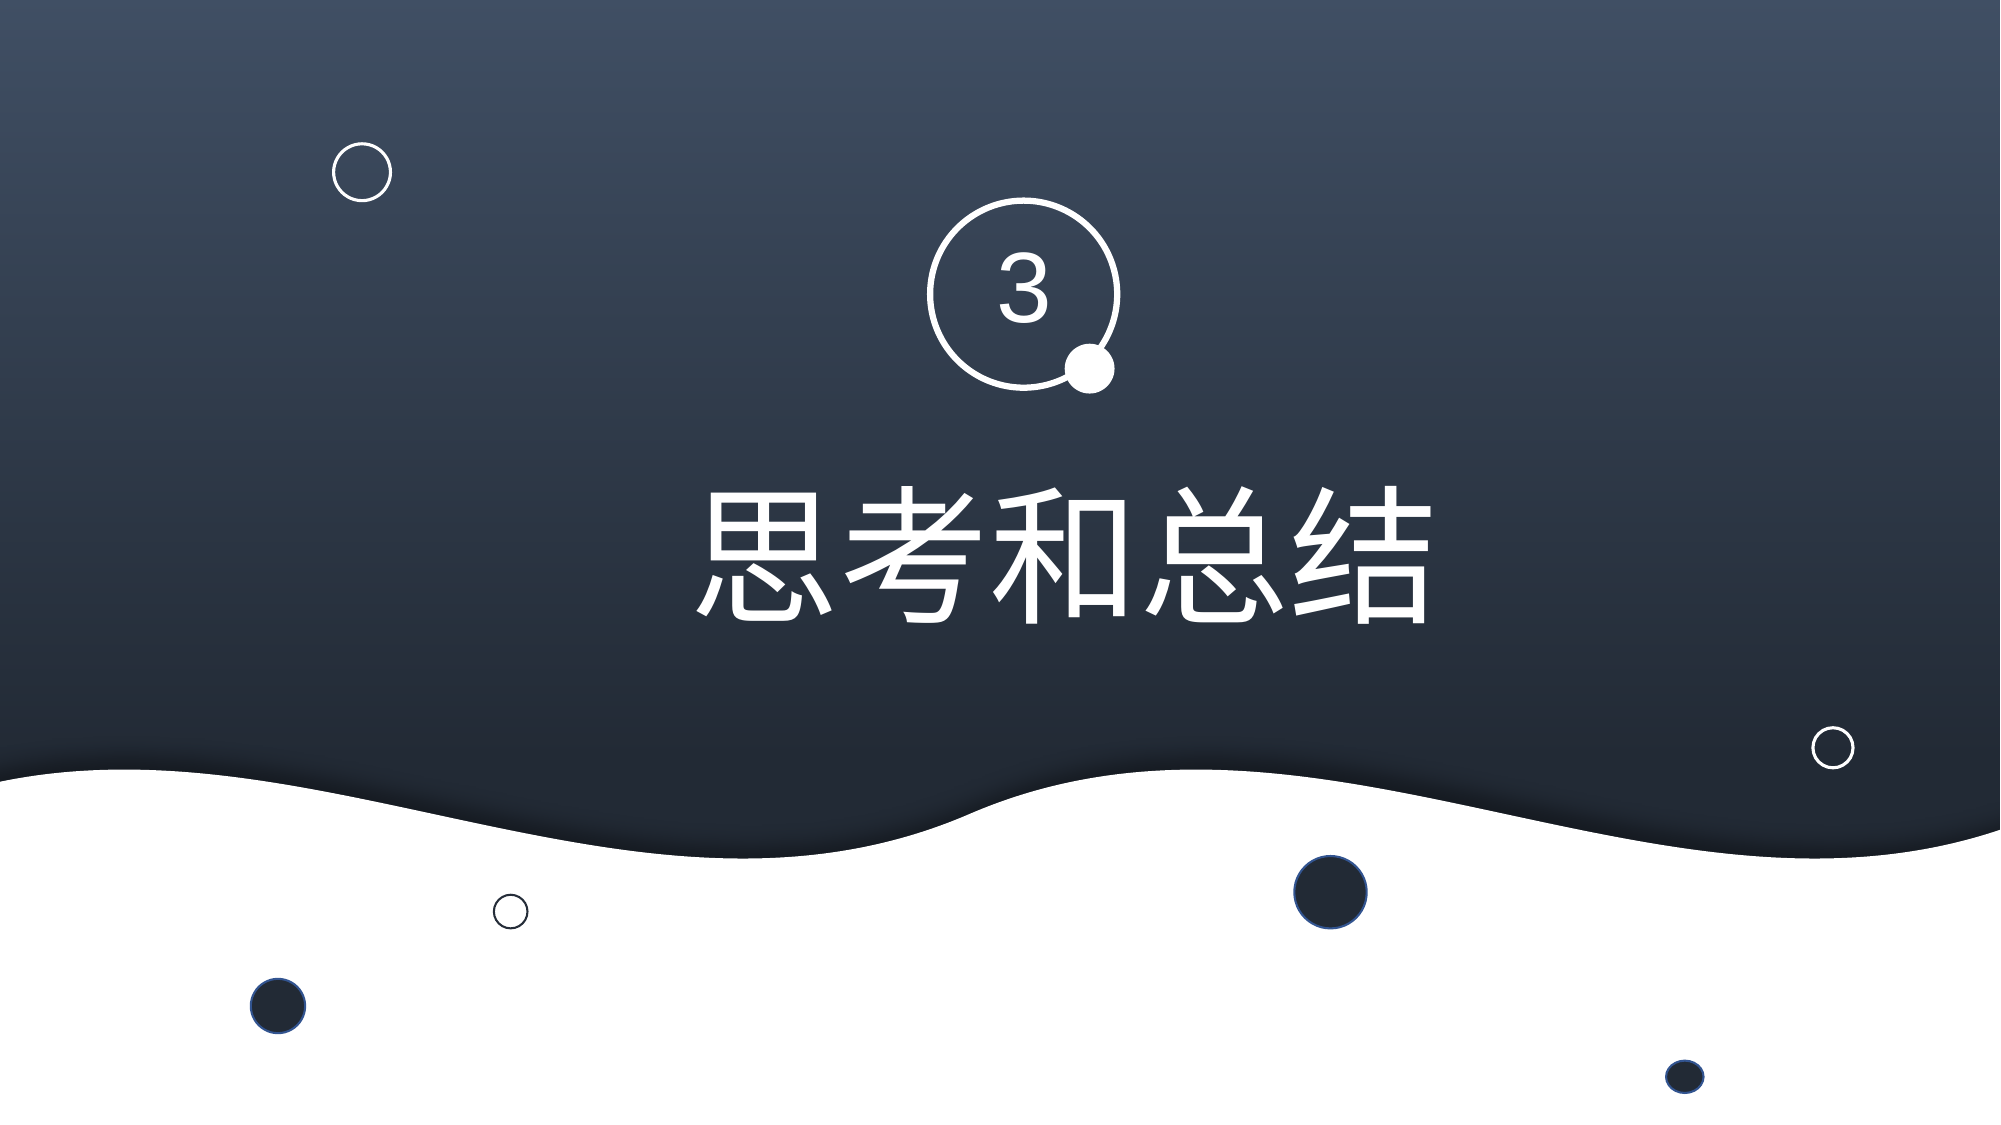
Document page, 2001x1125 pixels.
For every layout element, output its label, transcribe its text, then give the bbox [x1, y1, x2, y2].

text_box [1293, 854, 1368, 930]
text_box [332, 142, 392, 202]
text_box [249, 977, 307, 1035]
text_box [0, 768, 2000, 1125]
text_box 思考和总结 [620, 454, 1510, 650]
text_box [1665, 1059, 1705, 1095]
text_box [0, 0, 2000, 831]
text_box [1072, 388, 1107, 395]
text_box [1811, 726, 1855, 769]
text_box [930, 200, 1118, 388]
text_box [492, 893, 529, 930]
